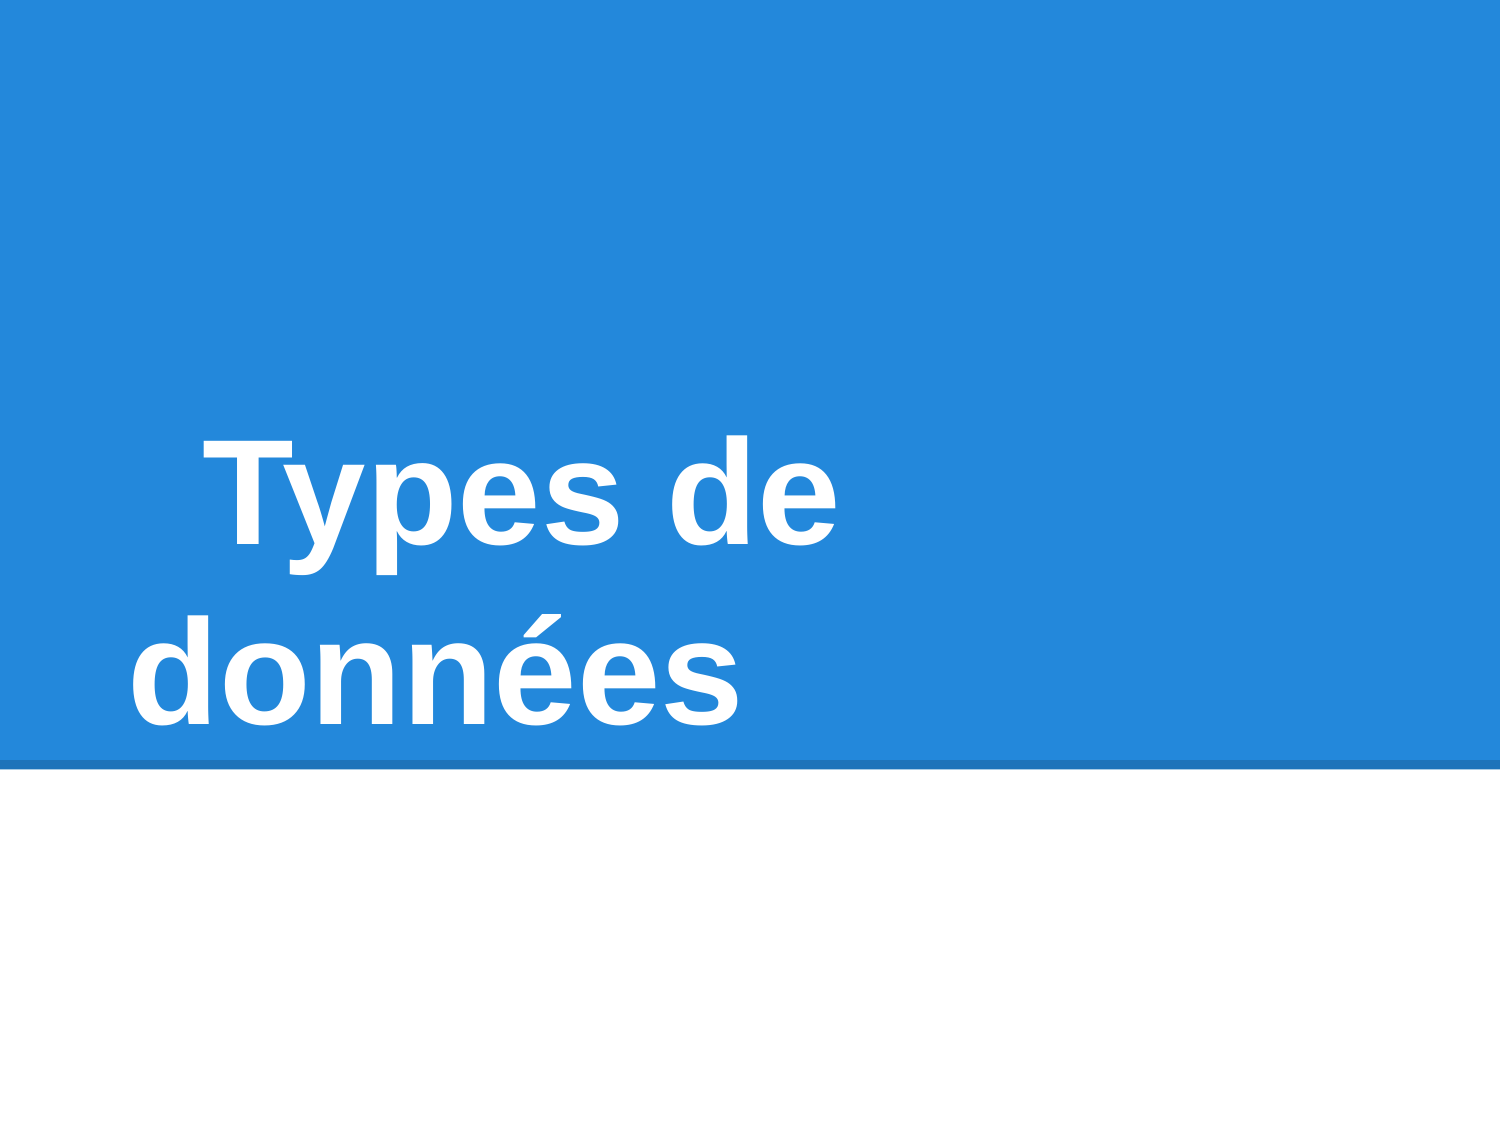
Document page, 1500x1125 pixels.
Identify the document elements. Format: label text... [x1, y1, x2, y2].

title Types de données [112, 408, 1388, 770]
